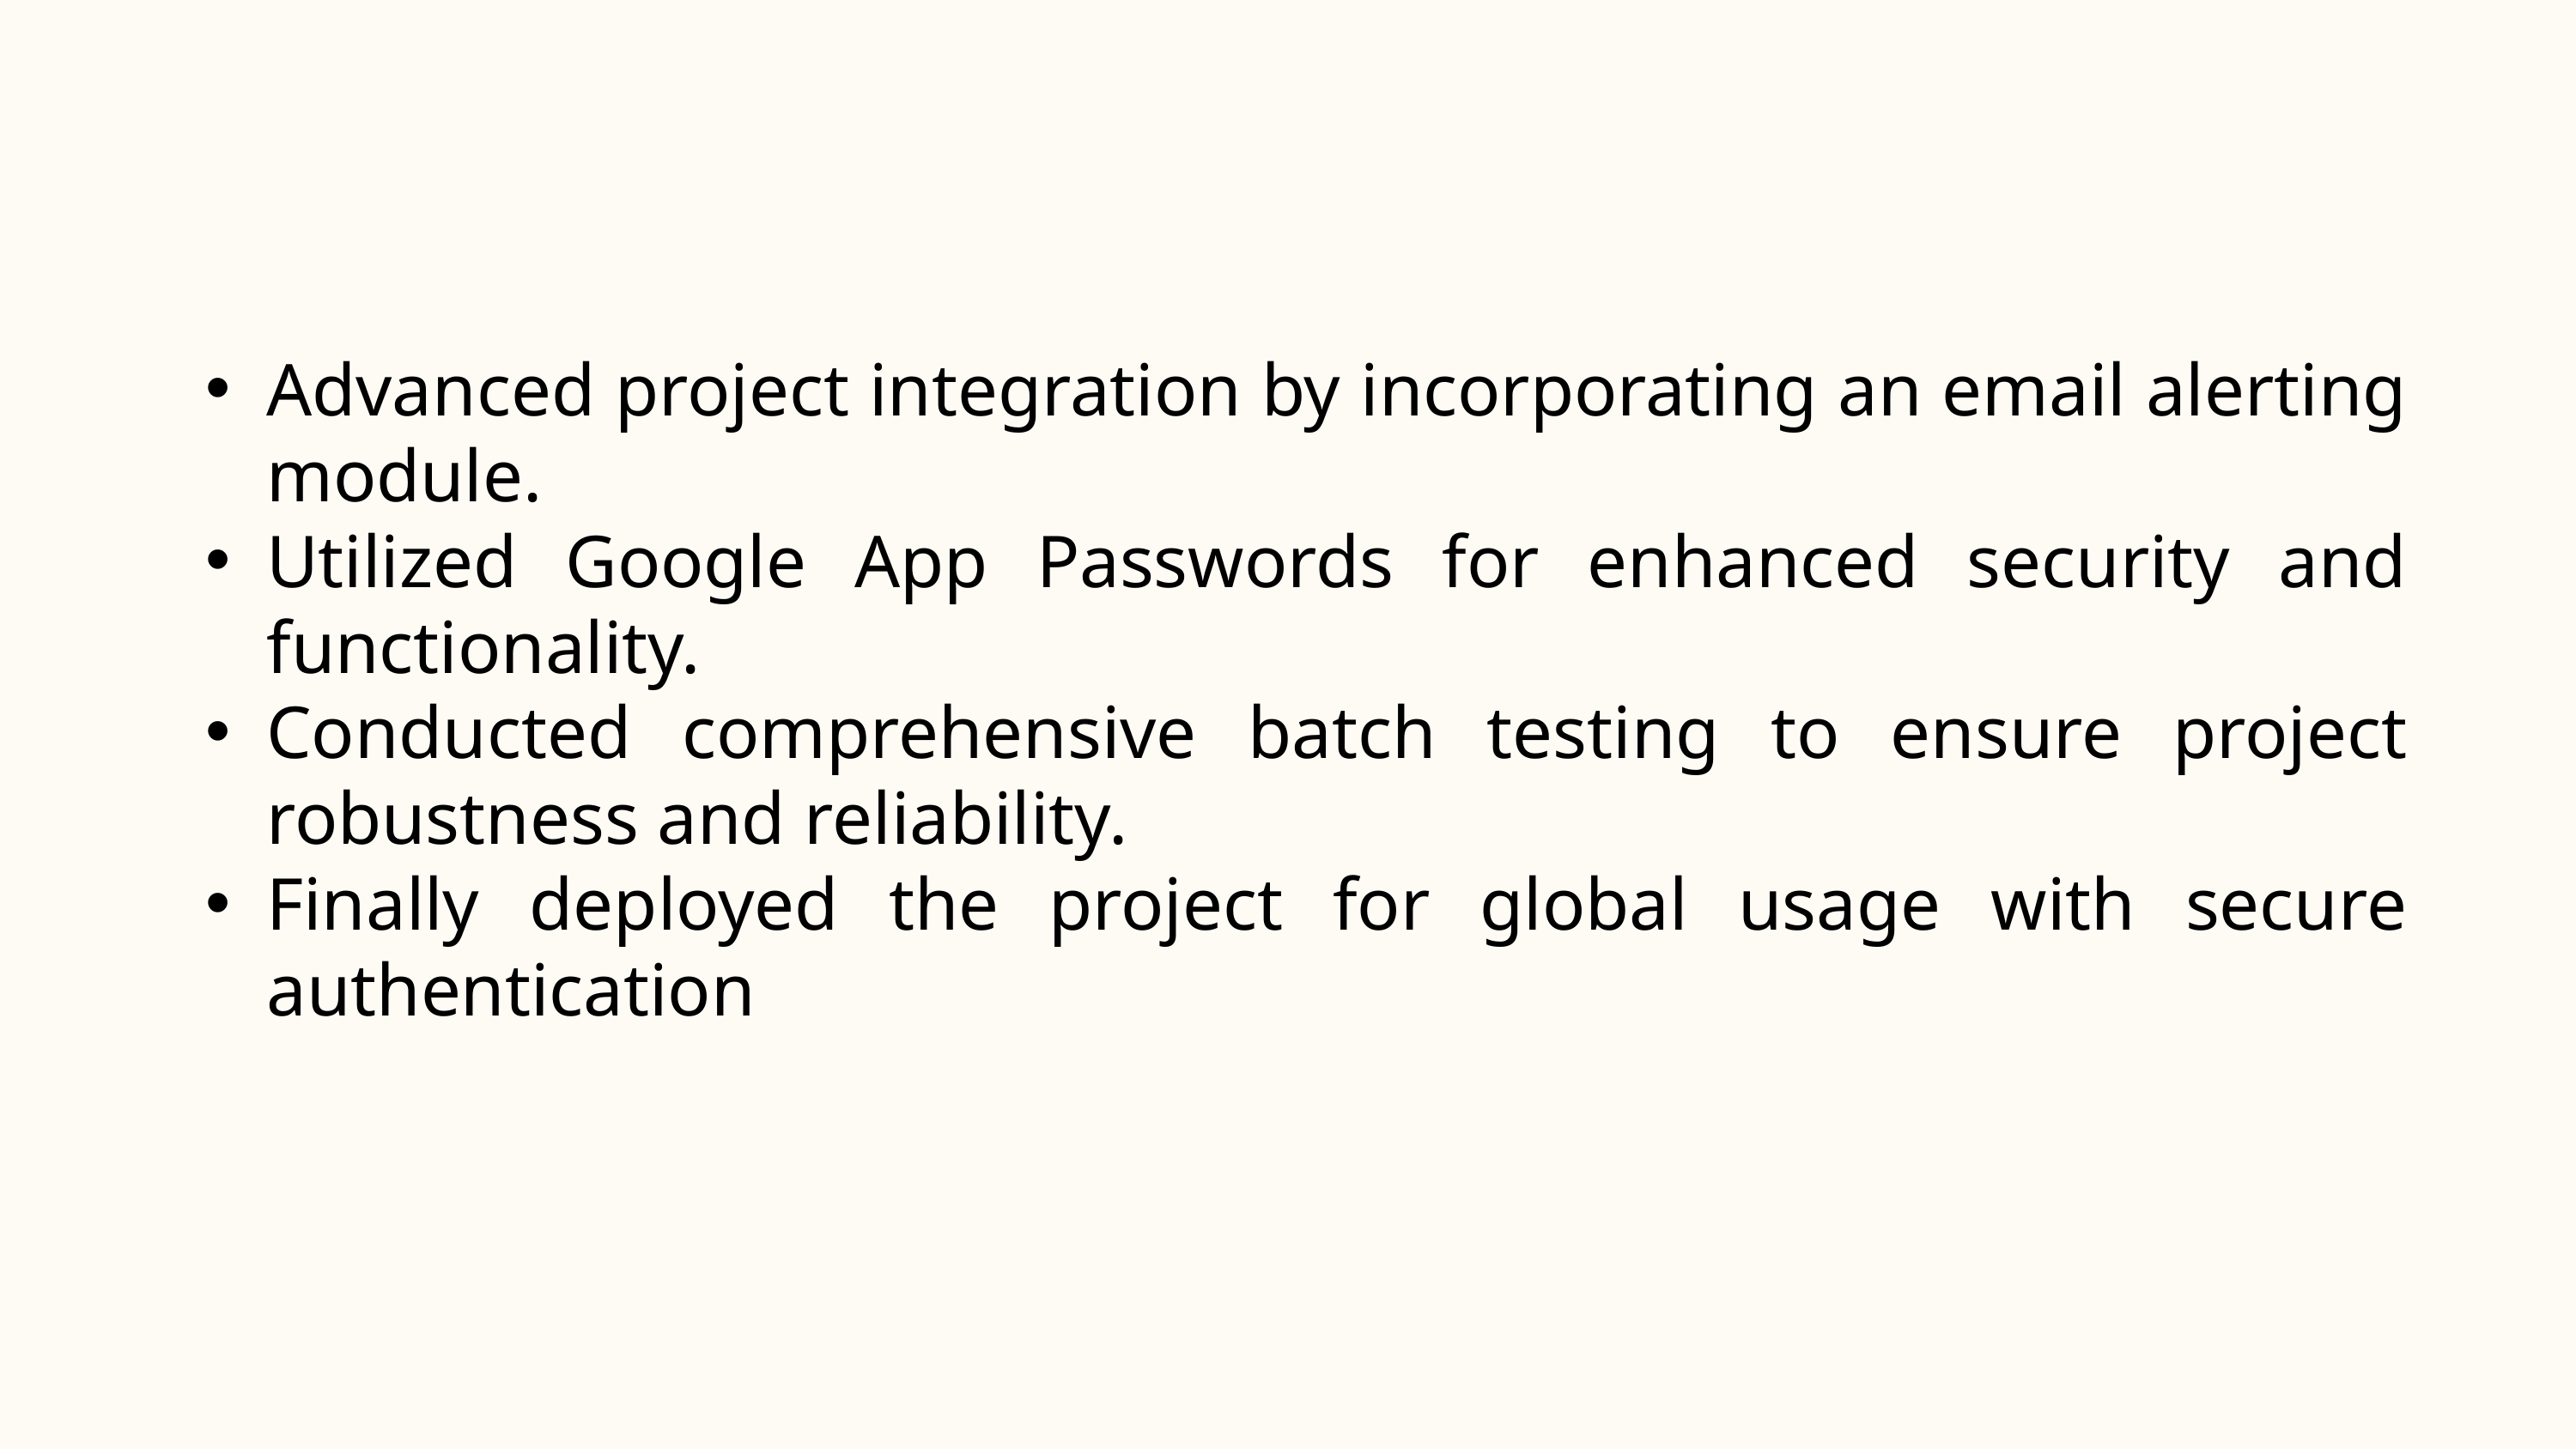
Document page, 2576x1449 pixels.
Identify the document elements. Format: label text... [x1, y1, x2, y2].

text_box Advanced project integration by incorporating an email alerting module. Utilized Google App Passwords for enhanced security and functionality. Conducted comprehensive batch testing to ensure project robustness and reliability. Finally deployed the project for global usage with secure authentication [144, 343, 2409, 1117]
